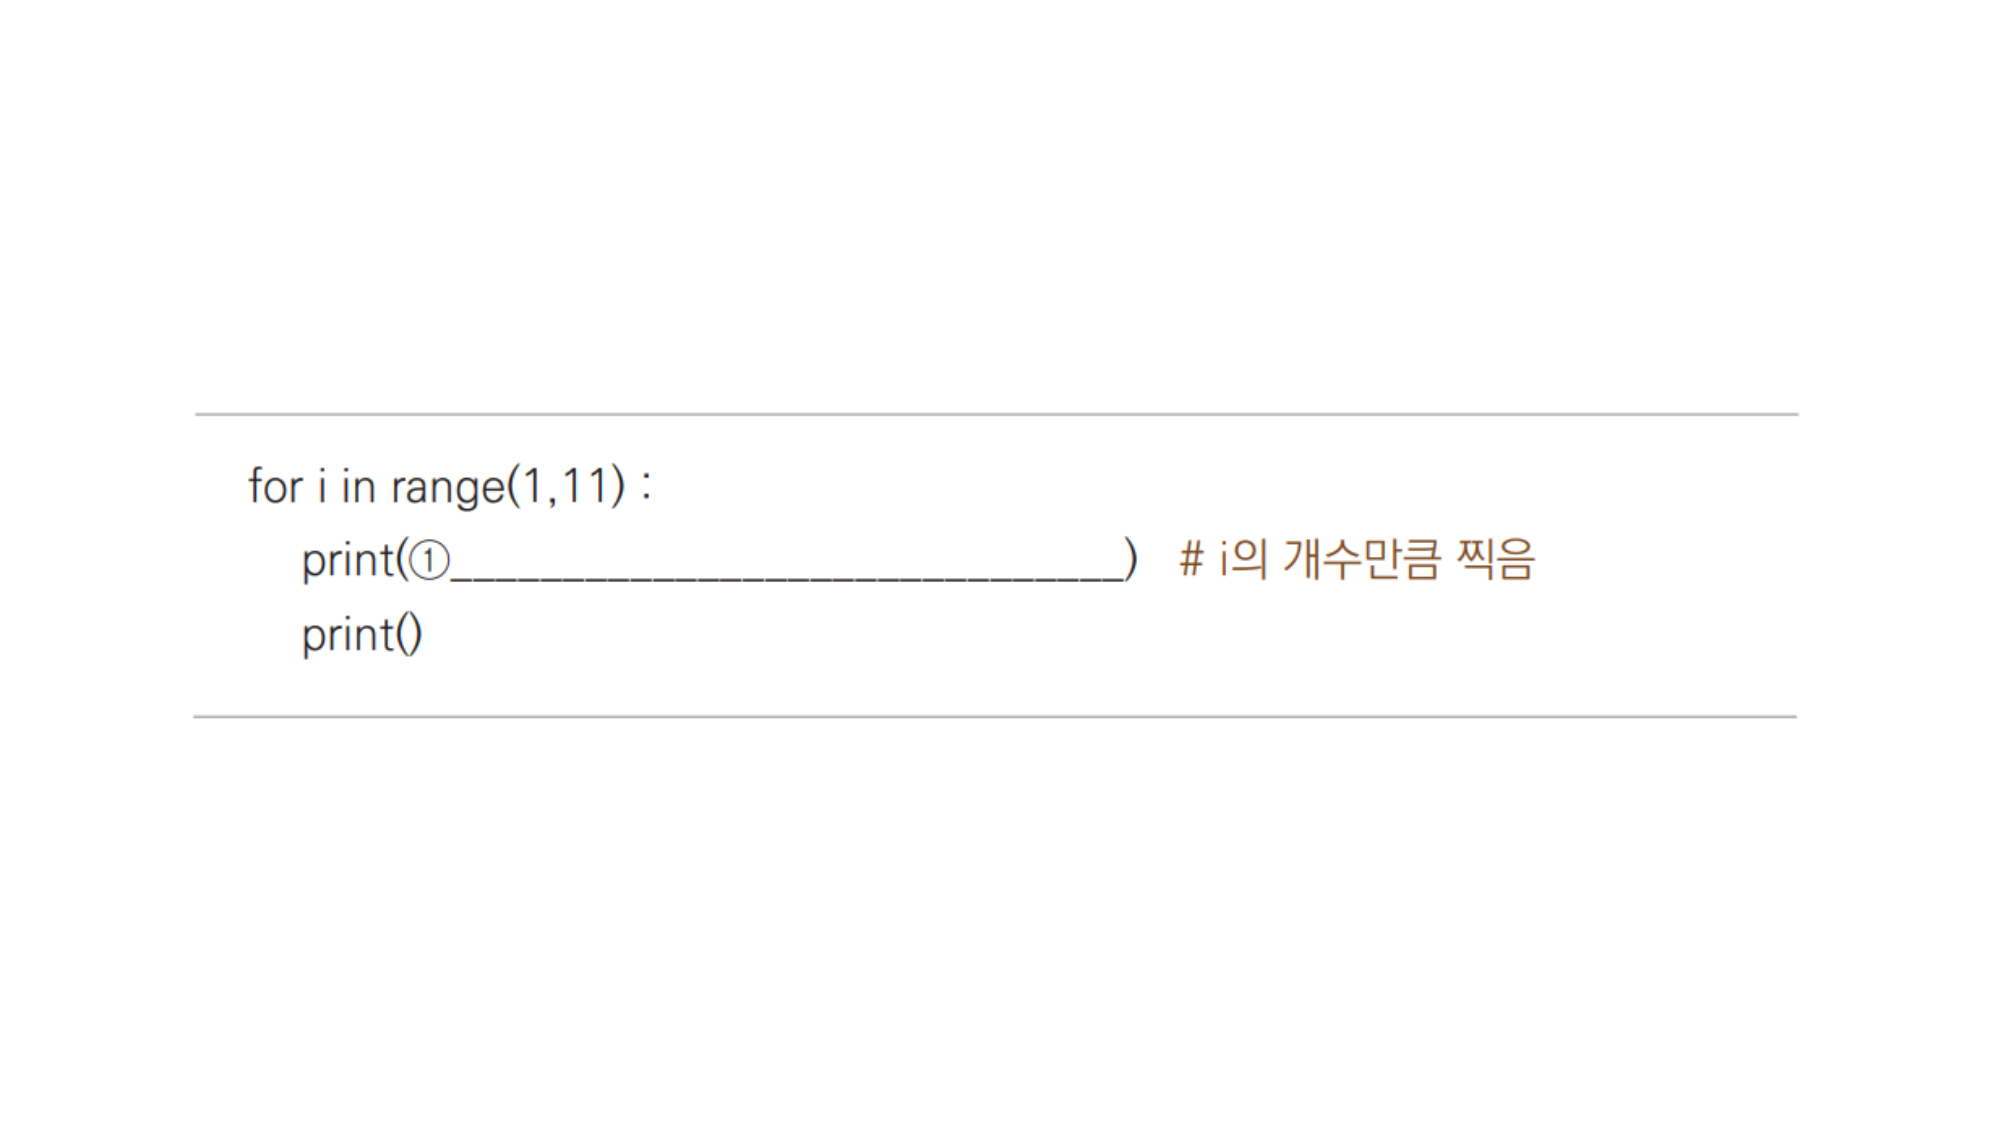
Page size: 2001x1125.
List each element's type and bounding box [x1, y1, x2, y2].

picture [174, 387, 1826, 738]
